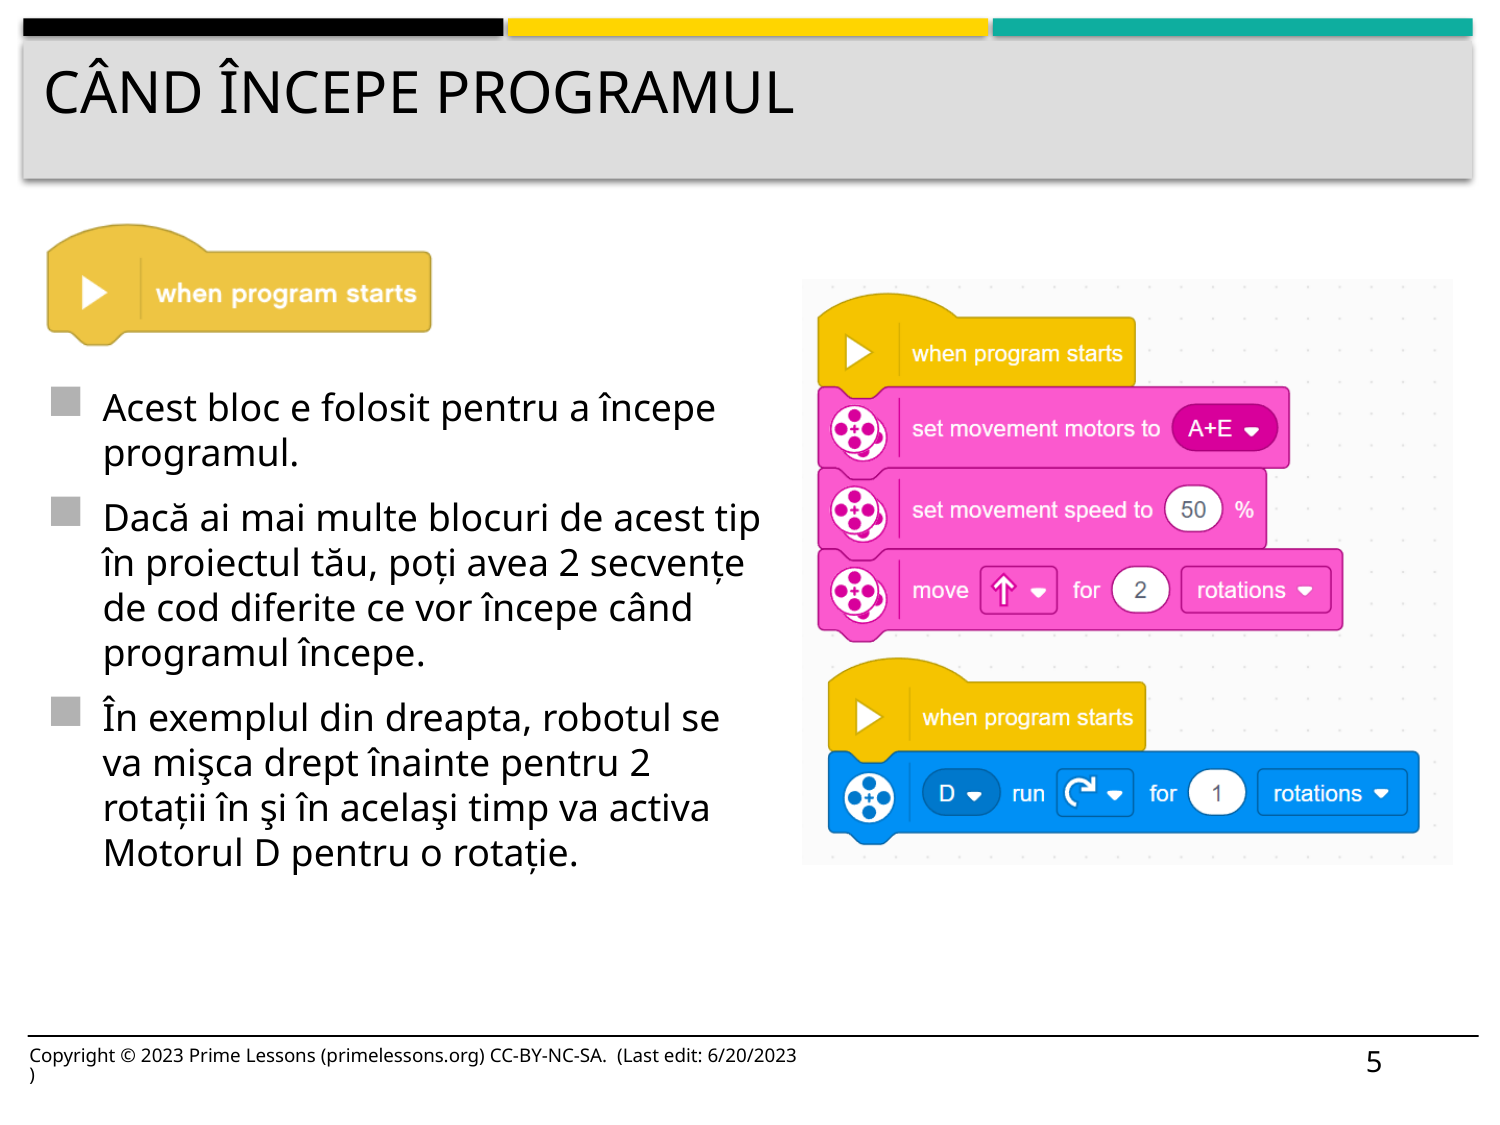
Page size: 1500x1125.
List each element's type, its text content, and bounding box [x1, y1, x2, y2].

footer Copyright © 2023 Prime Lessons (primelessons.org) CC-BY-NC-SA. (Last edit: 6/20/2023) [14, 1036, 814, 1097]
picture [28, 193, 464, 365]
slide_number 5 [1351, 1036, 1478, 1097]
title Când începe programul [28, 48, 1464, 172]
list Acest bloc e folosit pentru a începe programul. Dacă ai mai multe blocuri de acest tip în proiectul tău, poți avea 2 secvențe de cod diferite ce vor începe când programul începe. În exemplul din dreapta, robotul se va mişca drept înainte pentru 2 rotații în şi în acelaşi timp va activa Motorul D pentru o rotație. [37, 376, 780, 1011]
picture [802, 278, 1454, 866]
